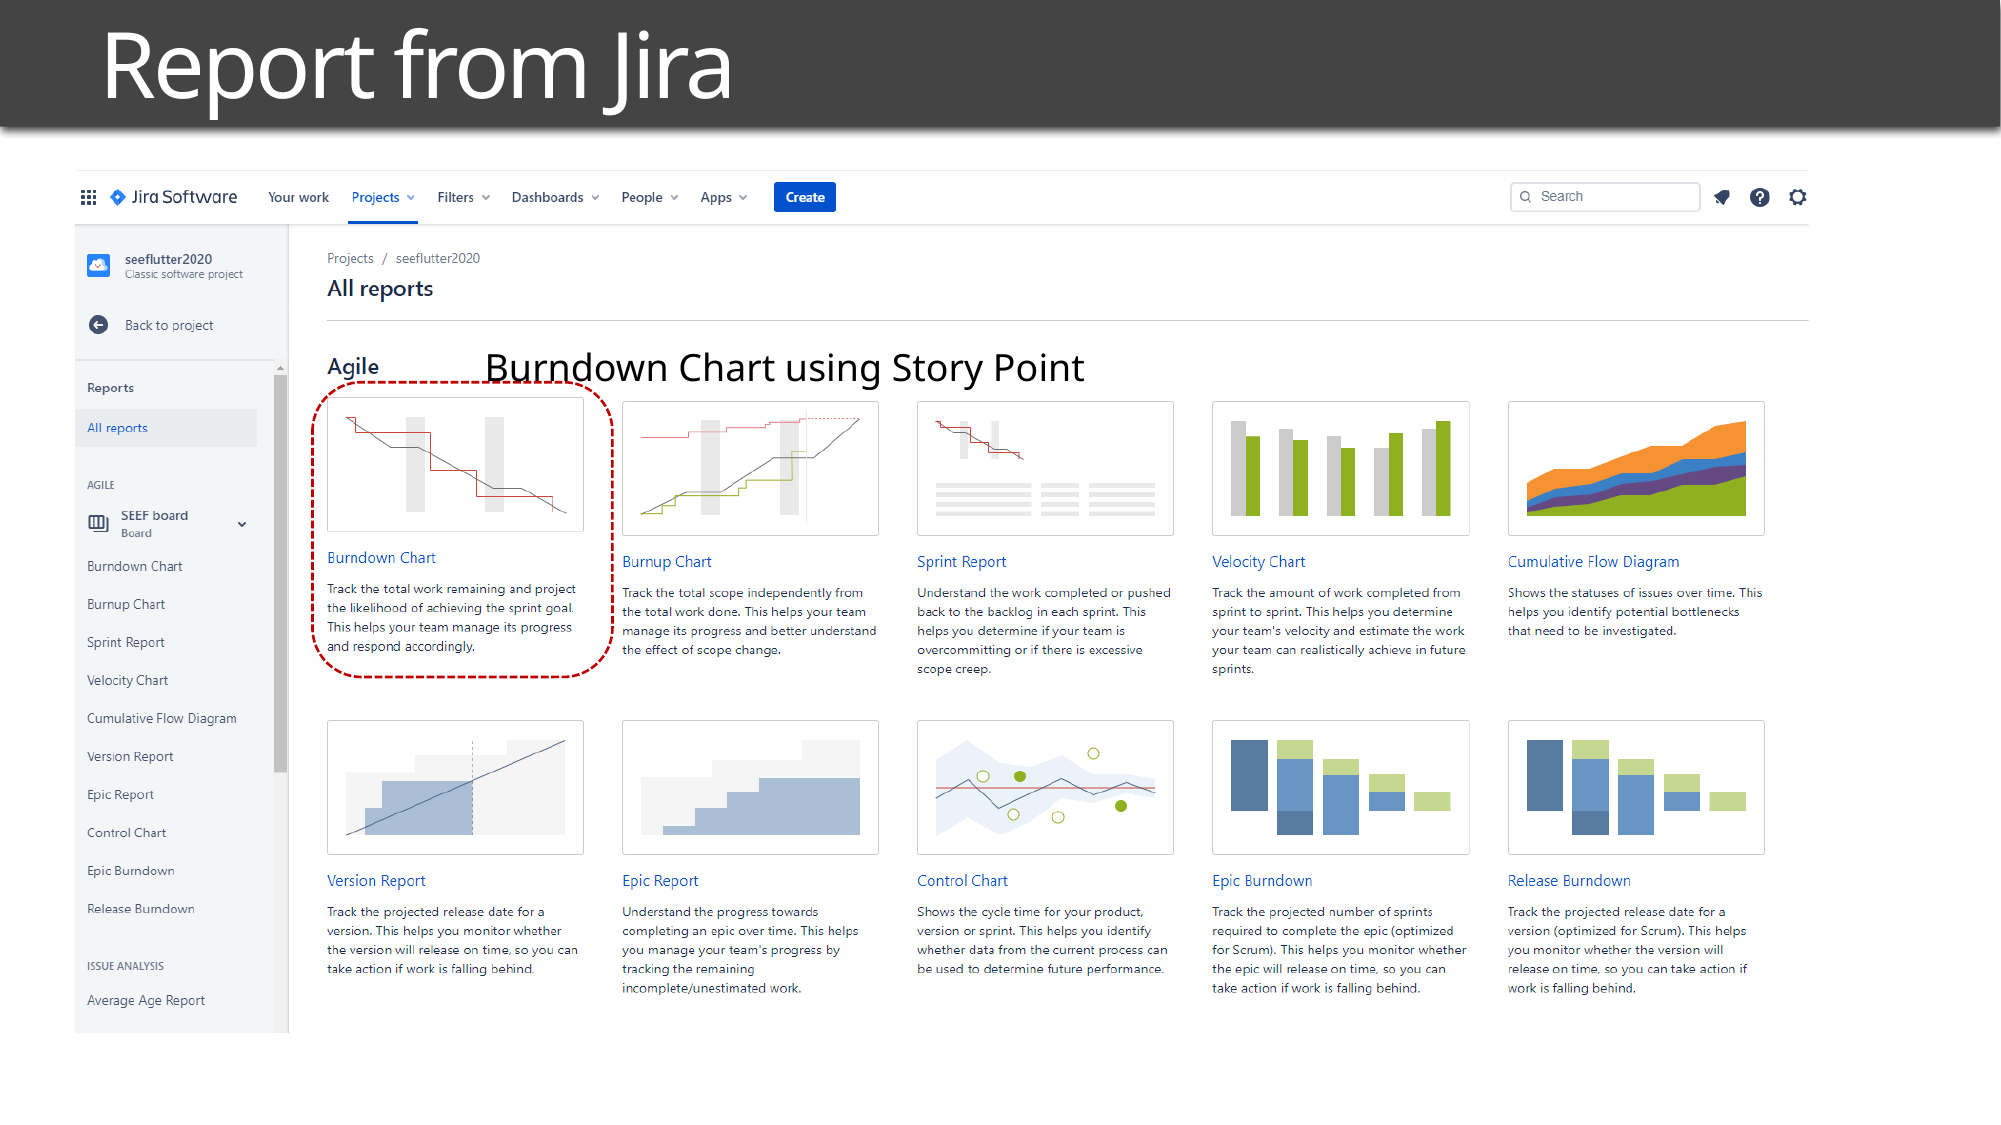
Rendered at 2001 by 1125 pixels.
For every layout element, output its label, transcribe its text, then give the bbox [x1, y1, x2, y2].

picture [74, 170, 1809, 1033]
title Report from Jira [99, 23, 1900, 107]
